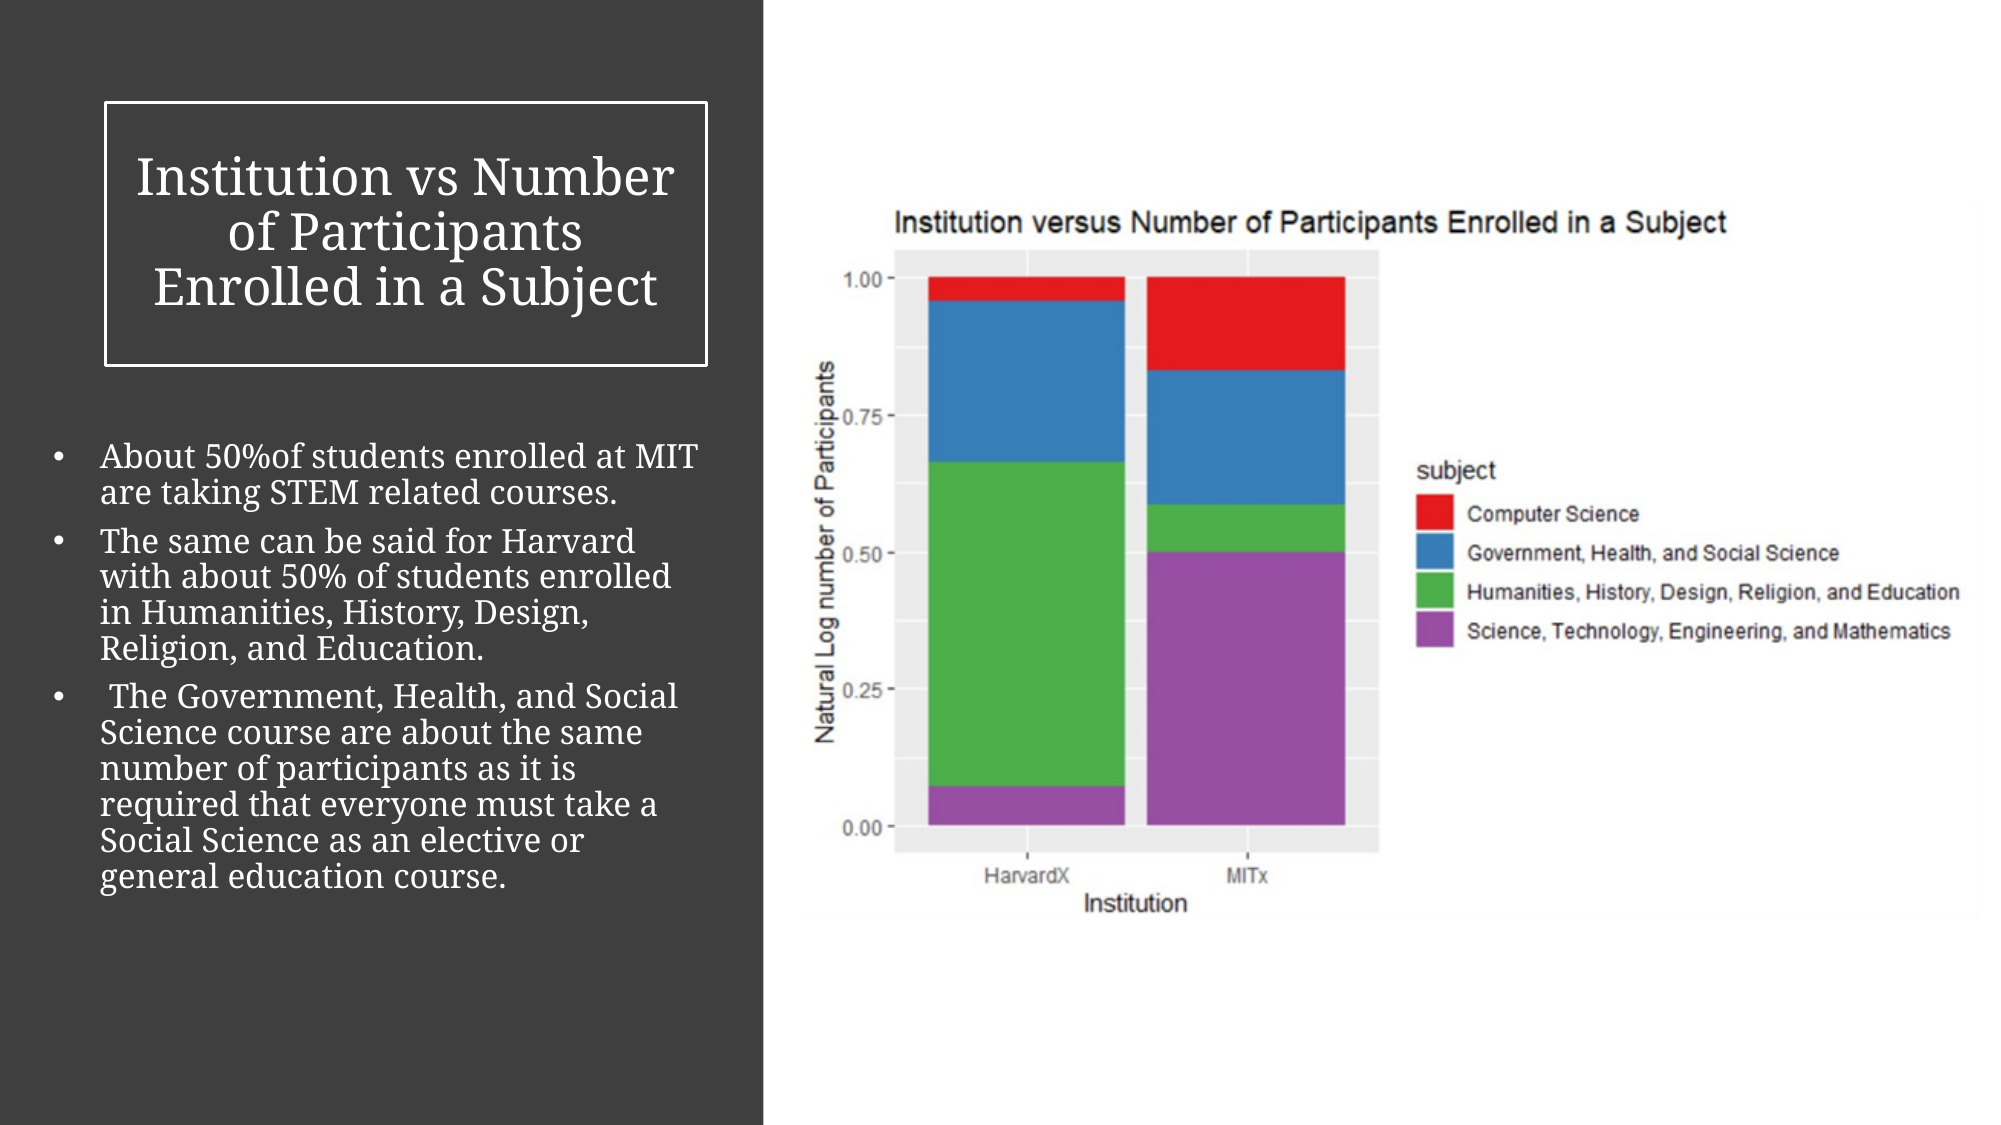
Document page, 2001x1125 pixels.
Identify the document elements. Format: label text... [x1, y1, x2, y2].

text_box About 50%of students enrolled at MIT are taking STEM related courses. The same can be said for Harvard with about 50% of students enrolled in Humanities, History, Design, Religion, and Education. The Government, Health, and Social Science course are about the same number of participants as it is required that everyone must take a Social Science as an elective or general education course. [38, 432, 724, 993]
title Institution vs Number of Participants Enrolled in a Subject [105, 102, 707, 366]
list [801, 205, 1979, 920]
text_box [0, 0, 764, 1125]
